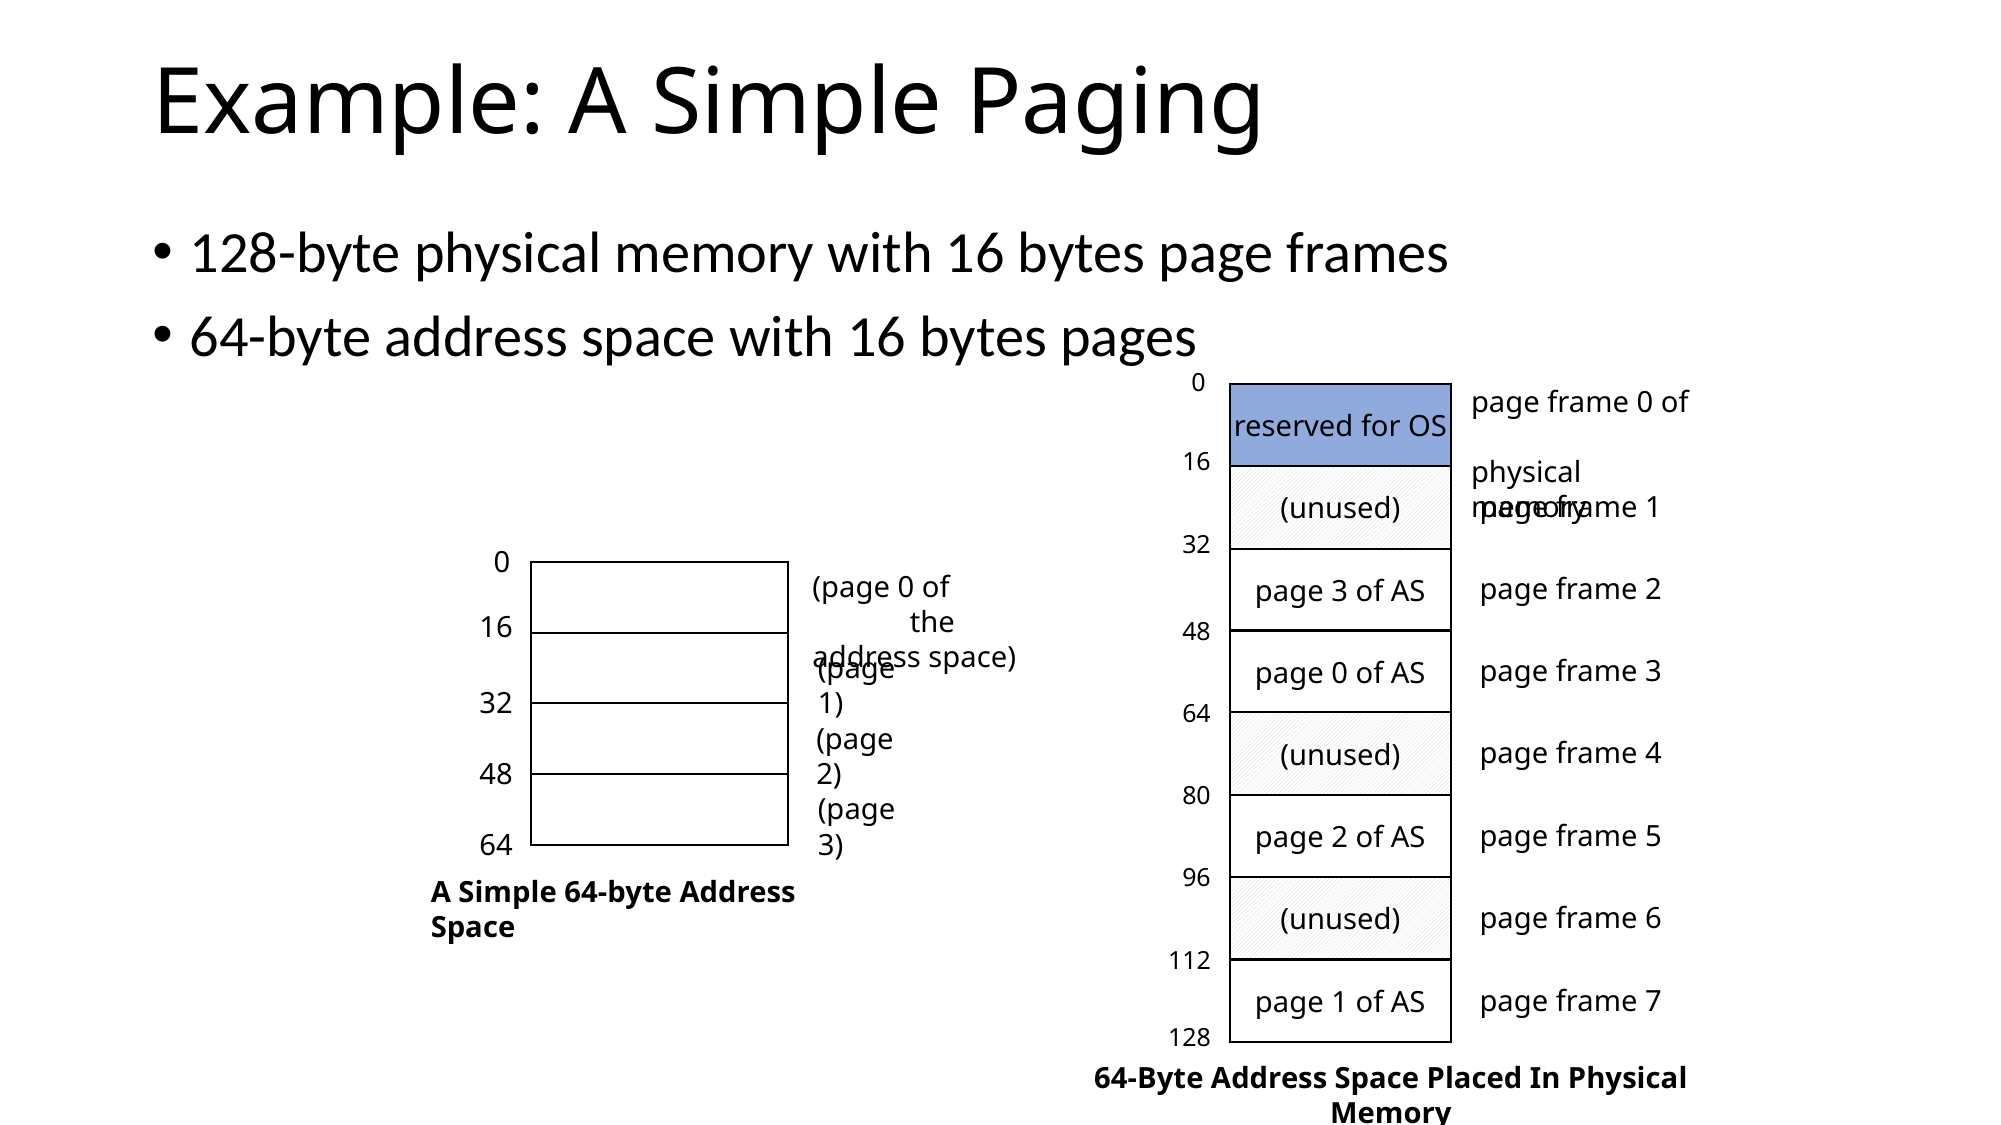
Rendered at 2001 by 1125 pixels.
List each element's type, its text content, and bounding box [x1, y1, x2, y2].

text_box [416, 535, 1019, 919]
title Example: A Simple Paging [137, 0, 1863, 213]
list 128-byte physical memory with 16 bytes page frames 64-byte address space with 16 bytes pages [137, 214, 1863, 929]
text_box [1019, 358, 1763, 1104]
